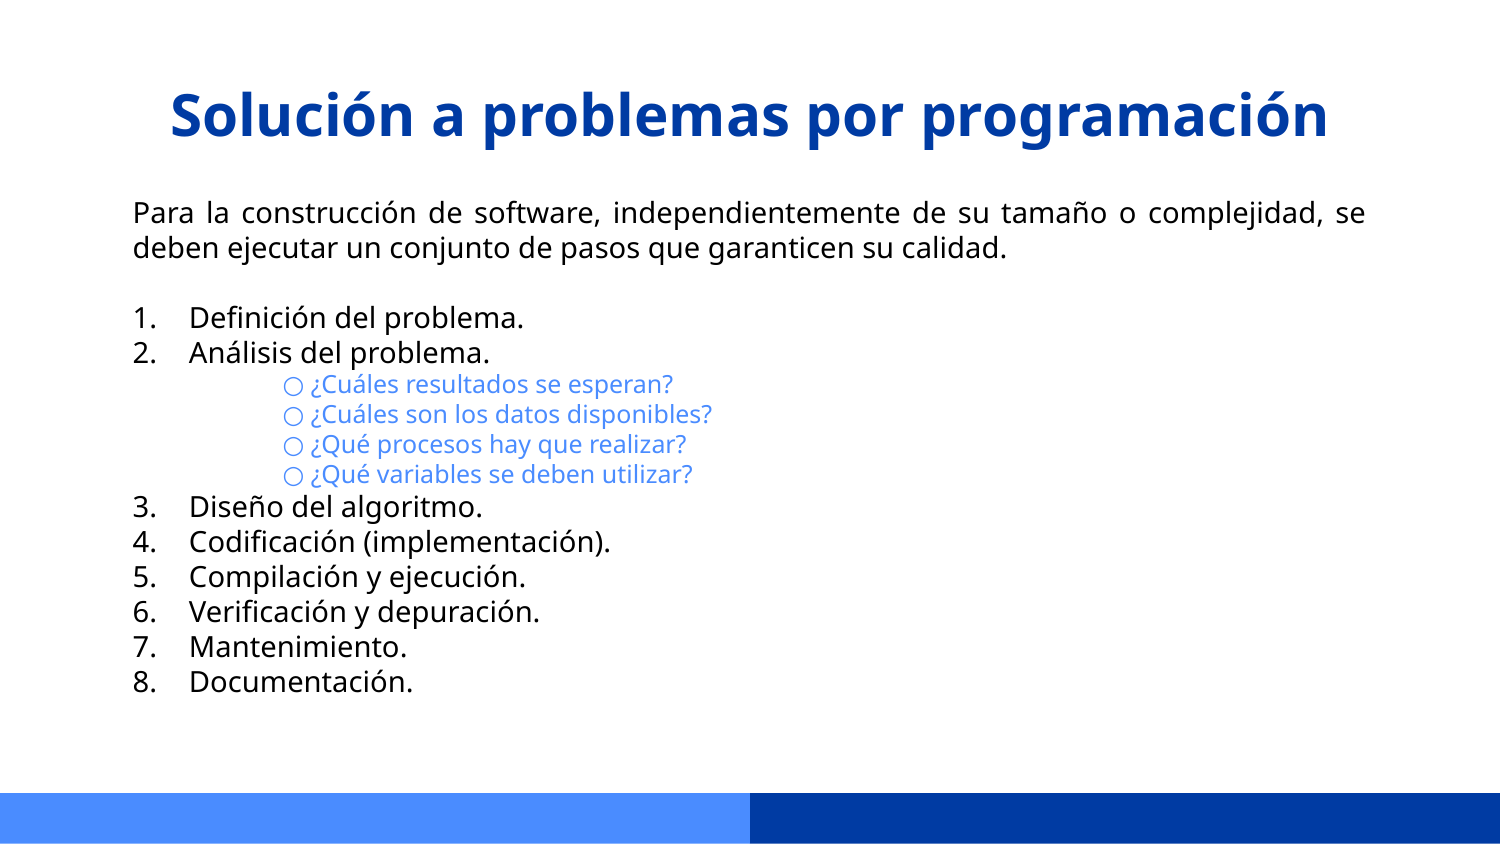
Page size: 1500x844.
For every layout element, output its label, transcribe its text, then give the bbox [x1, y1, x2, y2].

text_box Para la construcción de software, independientemente de su tamaño o complejidad, se deben ejecutar un conjunto de pasos que garanticen su calidad. Definición del problema. Análisis del problema. ¿Cuáles resultados se esperan? ¿Cuáles son los datos disponibles? ¿Qué procesos hay que realizar? ¿Qué variables se deben utilizar? Diseño del algoritmo. Codificación (implementación). Compilación y ejecución. Verificación y depuración. Mantenimiento. Documentación. [117, 179, 1383, 718]
title Solución a problemas por programación [117, 62, 1383, 157]
